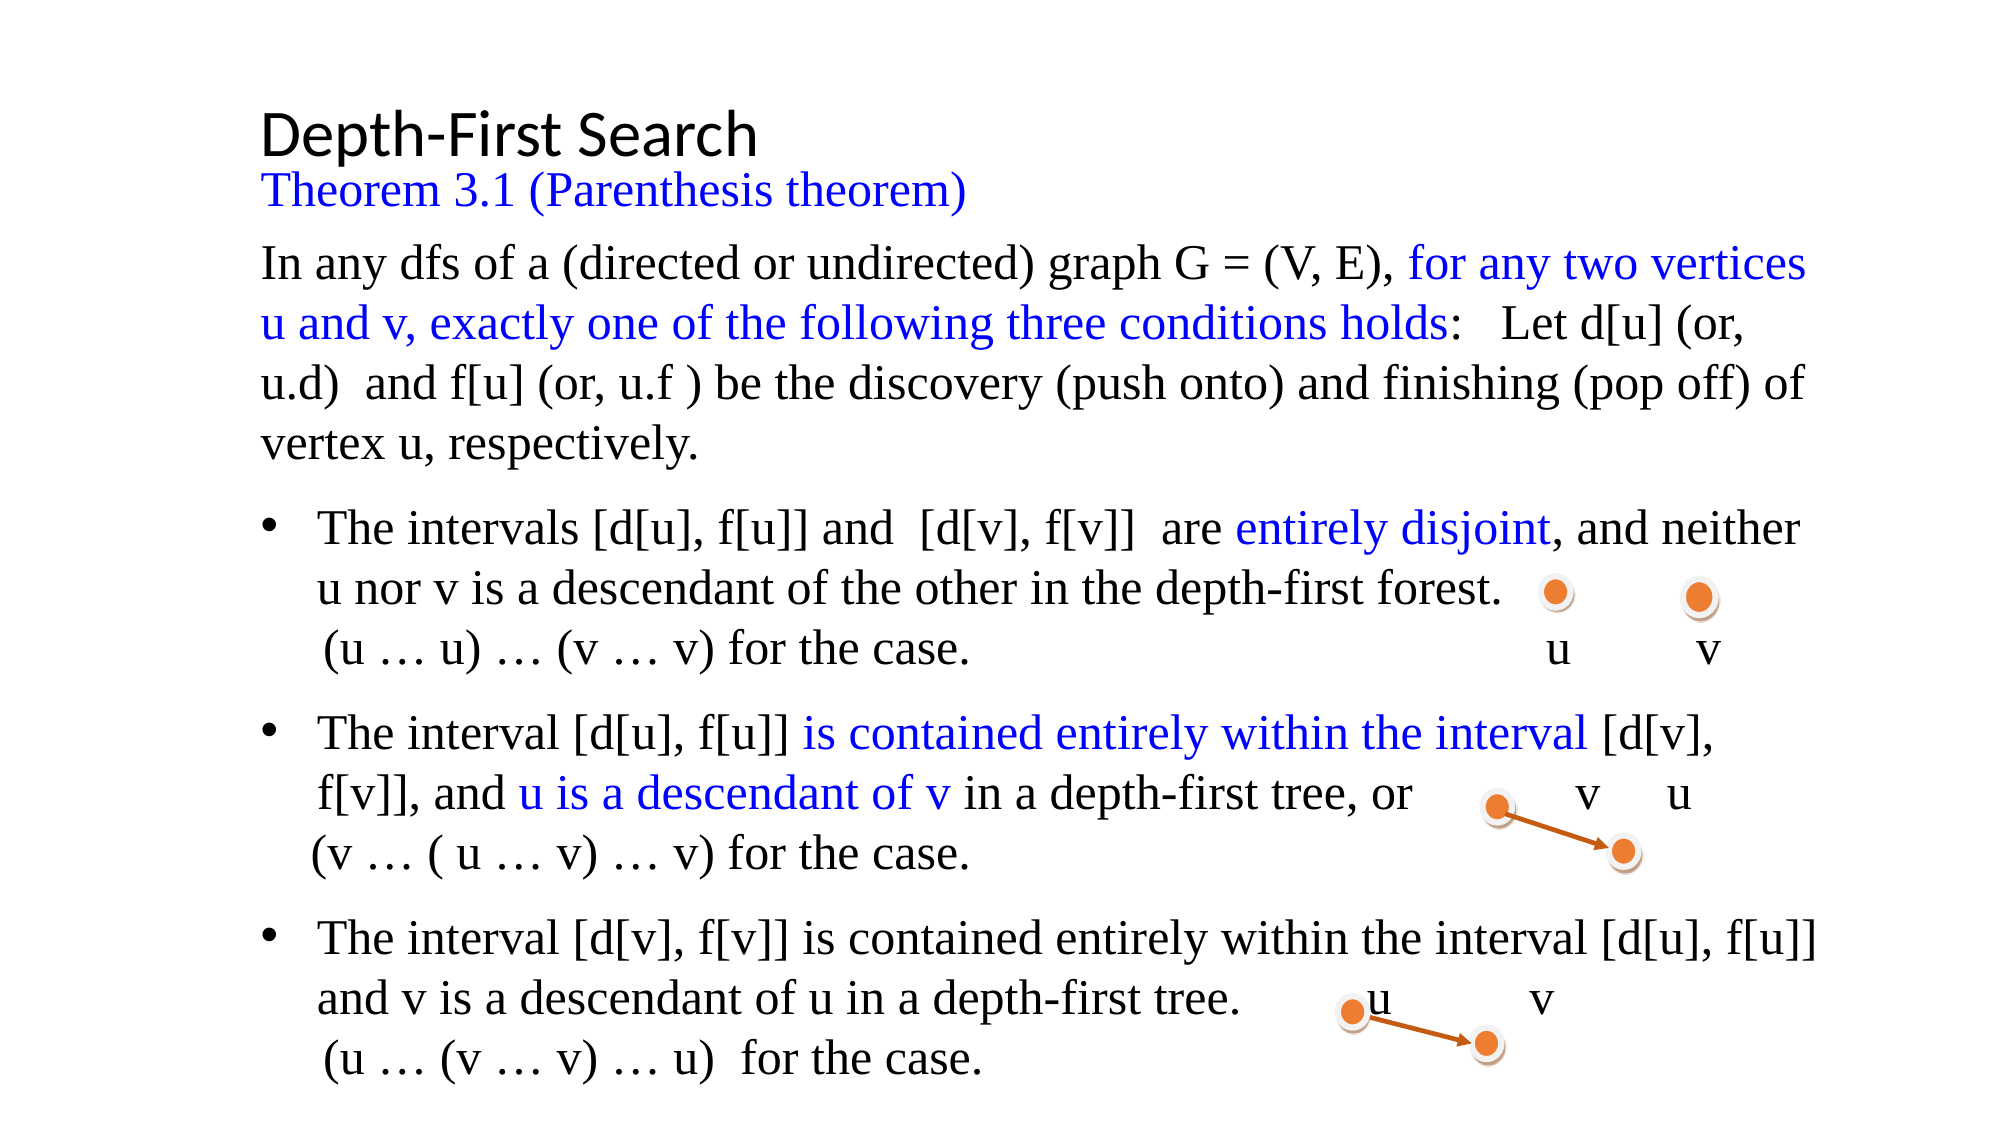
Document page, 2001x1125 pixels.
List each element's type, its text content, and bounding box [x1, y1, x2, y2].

text_box [1337, 996, 1368, 1028]
text_box Theorem 3.1 (Parenthesis theorem) In any dfs of a (directed or undirected) graph G = (V, E), for any two vertices u and v, exactly one of the following three conditions holds: Let d[u] (or, u.d) and f[u] (or, u.f ) be the discovery (push onto) and finishing (pop off) of vertex u, respectively. The intervals [d[u], f[u]] and [d[v], f[v]] are entirely disjoint, and neither u nor v is a descendant of the other in the depth-first forest. (u … u) … (v … v) for the case. u v The interval [d[u], f[u]] is contained entirely within the interval [d[v], f[v]], and u is a descendant of v in a depth-first tree, or v u (v … ( u … v) … v) for the case. The interval [d[v], f[v]] is contained entirely within the interval [d[u], f[u]] and v is a descendant of u in a depth-first tree. u v (u … (v … v) … u) for the case. [245, 149, 1843, 1092]
text_box Depth-First Search [245, 42, 781, 178]
text_box [1471, 1027, 1502, 1060]
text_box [1369, 1017, 1472, 1044]
text_box [1608, 835, 1639, 867]
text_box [1505, 813, 1609, 848]
text_box [1540, 576, 1571, 608]
text_box [1482, 791, 1513, 823]
text_box [1682, 578, 1716, 616]
